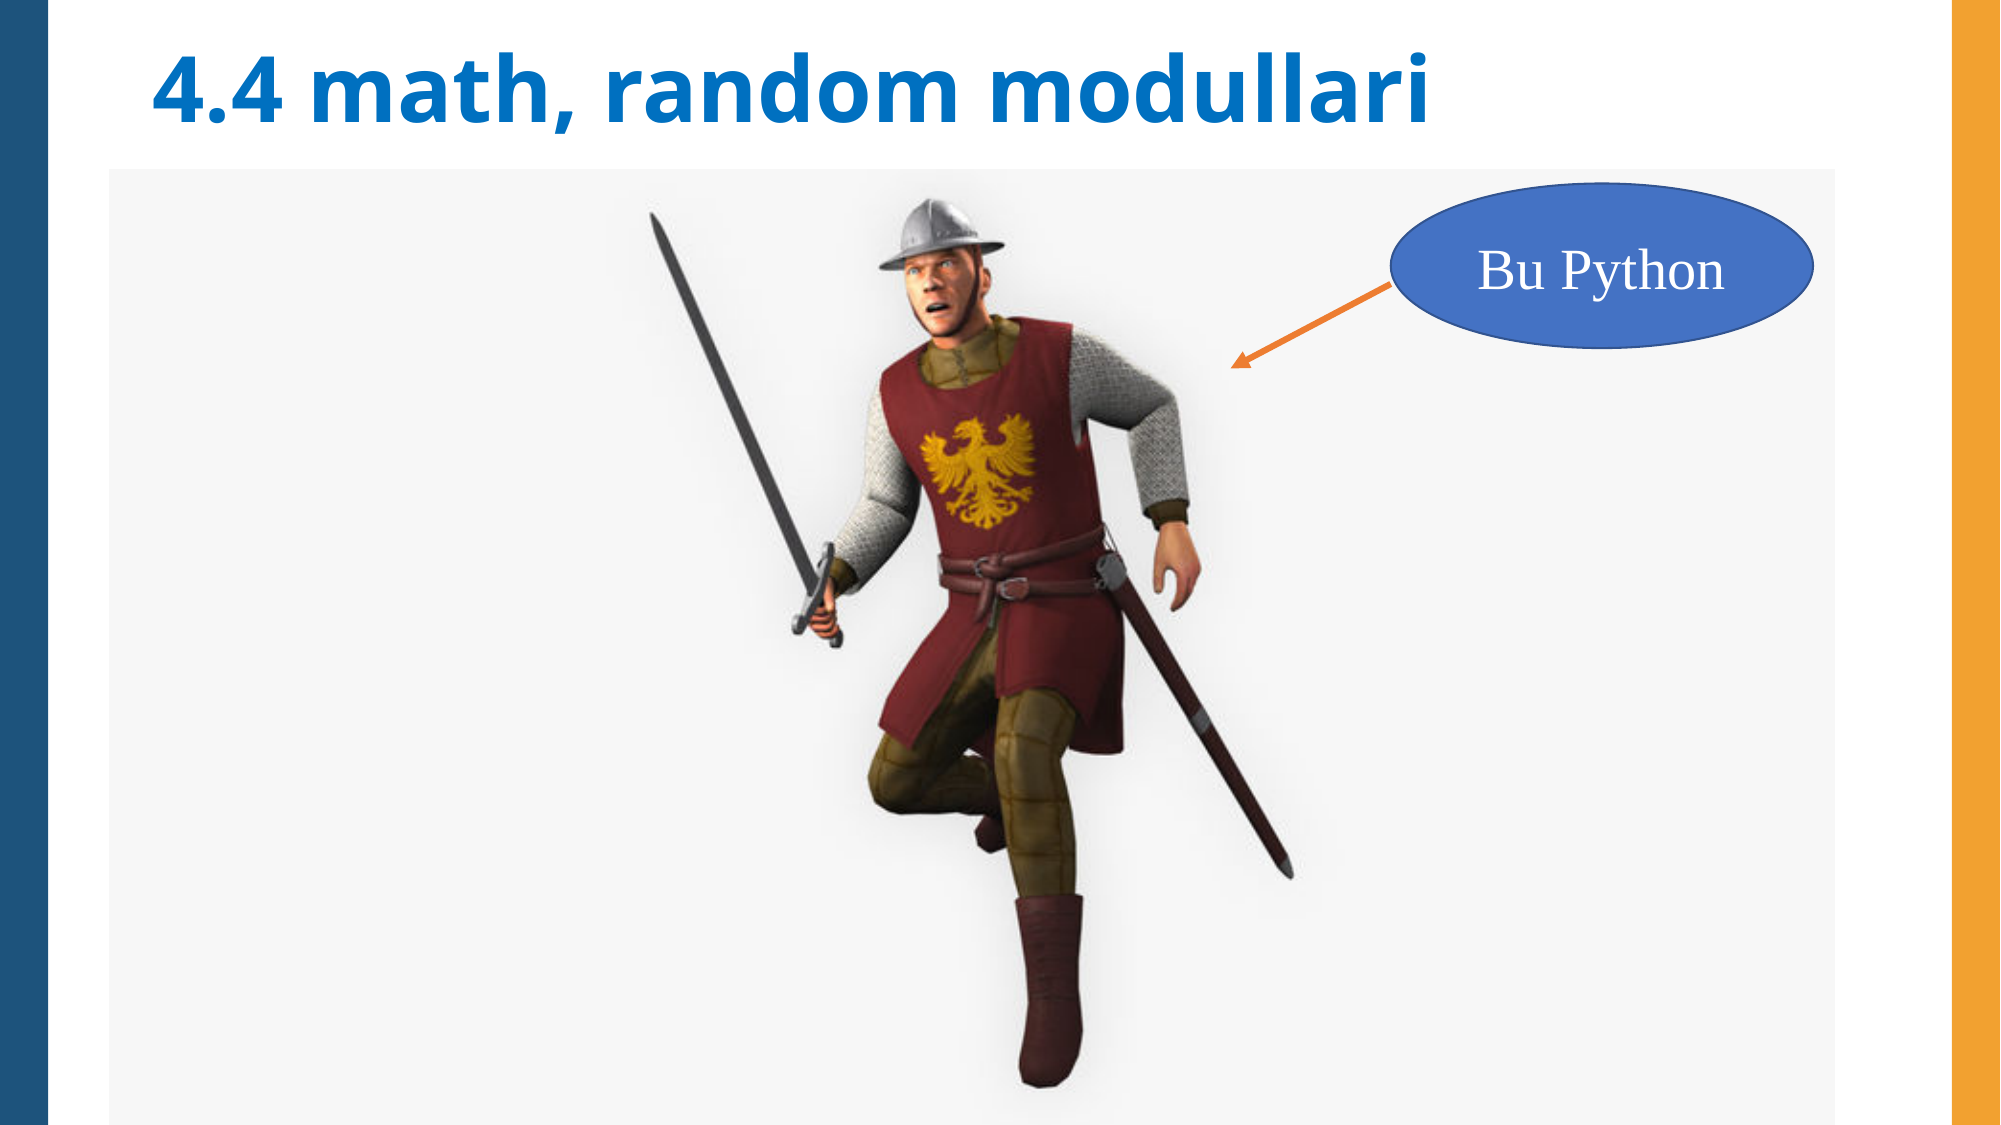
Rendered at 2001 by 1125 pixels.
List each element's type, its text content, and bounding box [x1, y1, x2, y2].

picture [109, 169, 1835, 1125]
text_box [1951, 0, 2000, 1125]
text_box [0, 0, 49, 1125]
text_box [1230, 283, 1391, 369]
text_box 4.4 math, random modullari [137, 0, 1863, 202]
